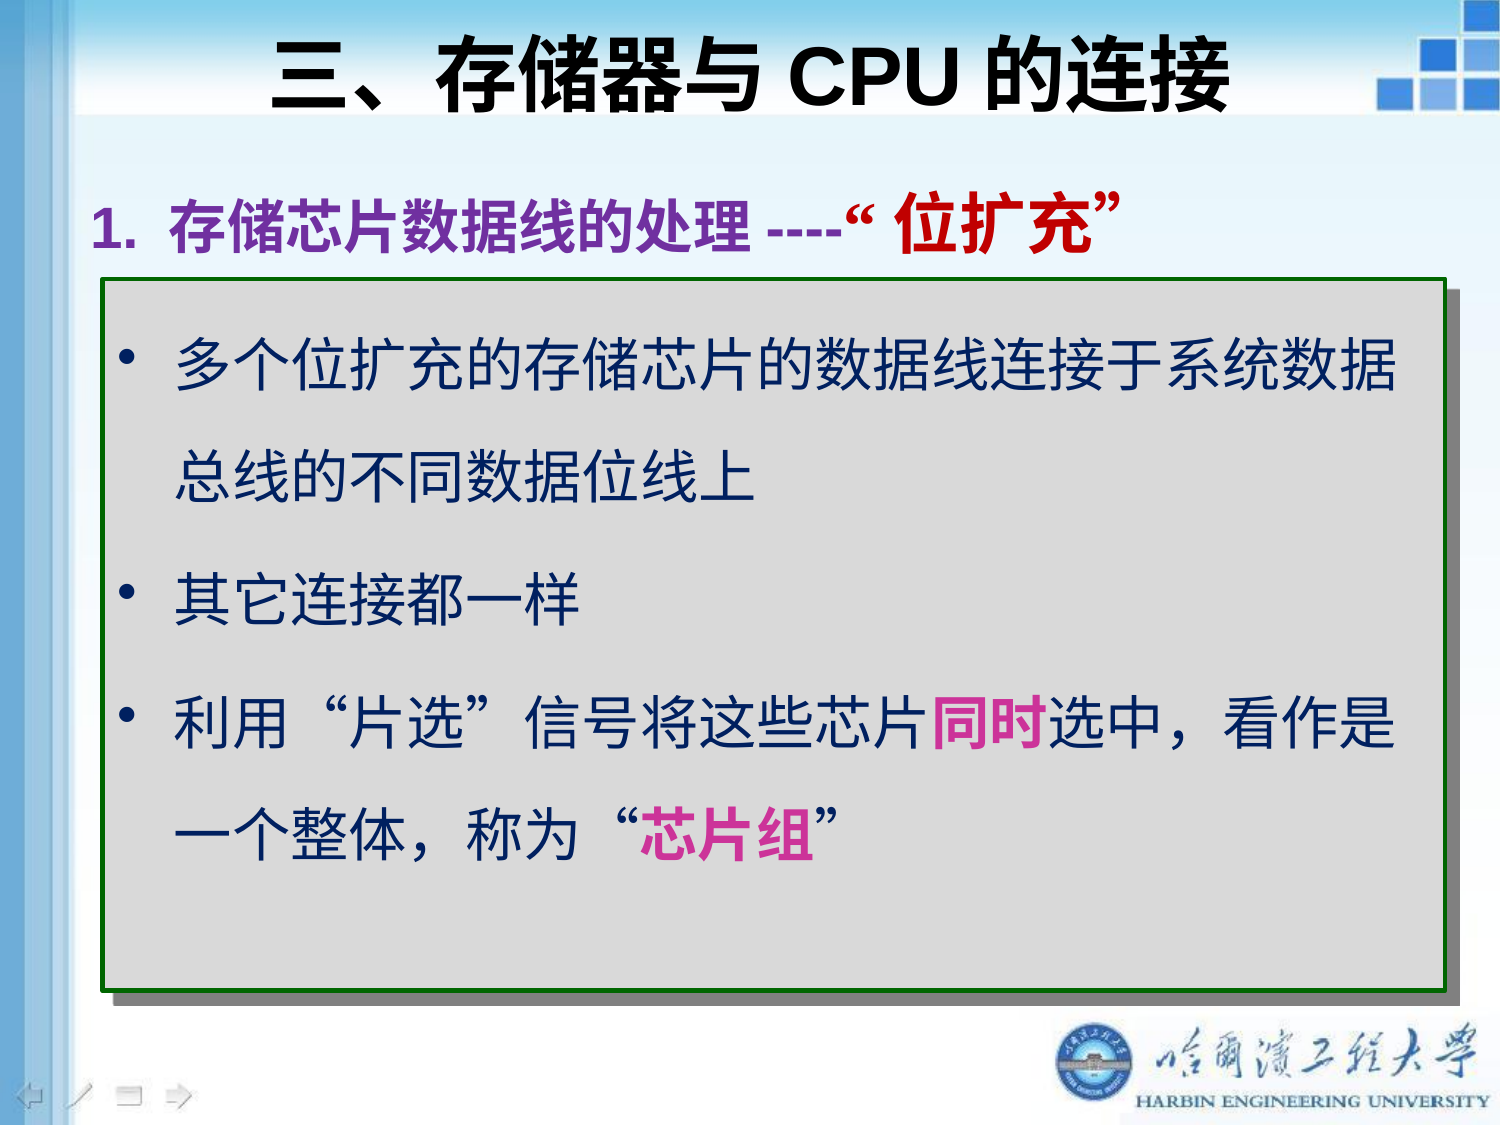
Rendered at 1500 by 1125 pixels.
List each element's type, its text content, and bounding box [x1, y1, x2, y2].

text_box 1. 存储芯片数据线的处理----“位扩充” [75, 145, 1255, 245]
list 多个位扩充的存储芯片的数据线连接于系统数据总线的不同数据位线上 其它连接都一样 利用“片选”信号将这些芯片同时选中，看作是一个整体，称为“芯片组” [102, 278, 1445, 991]
picture [0, 0, 1500, 1125]
text_box 三、存储器与CPU的连接 [74, 0, 1425, 145]
